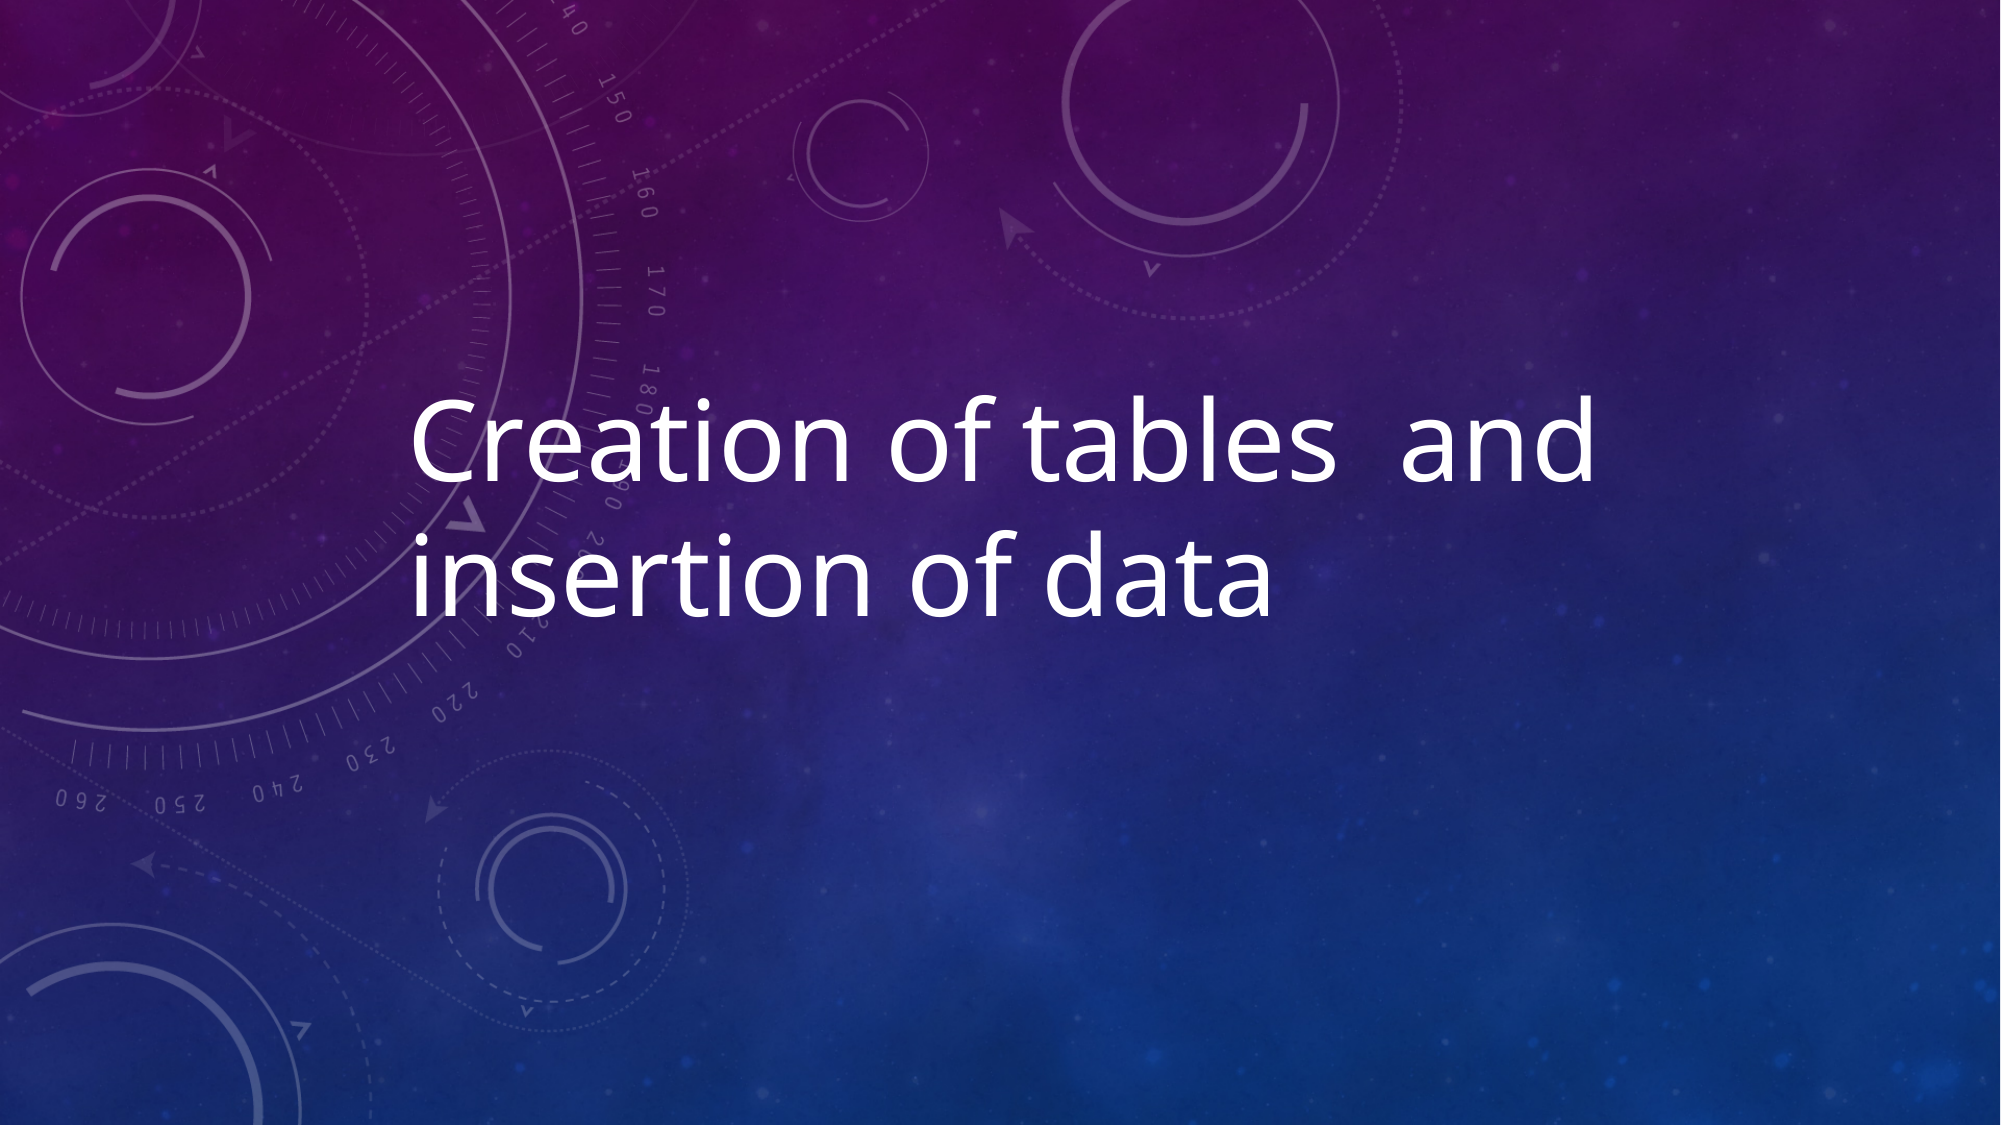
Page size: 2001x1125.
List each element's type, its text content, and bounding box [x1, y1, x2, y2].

text_box Creation of tables and insertion of data [393, 361, 1784, 646]
picture [0, 0, 2001, 1125]
